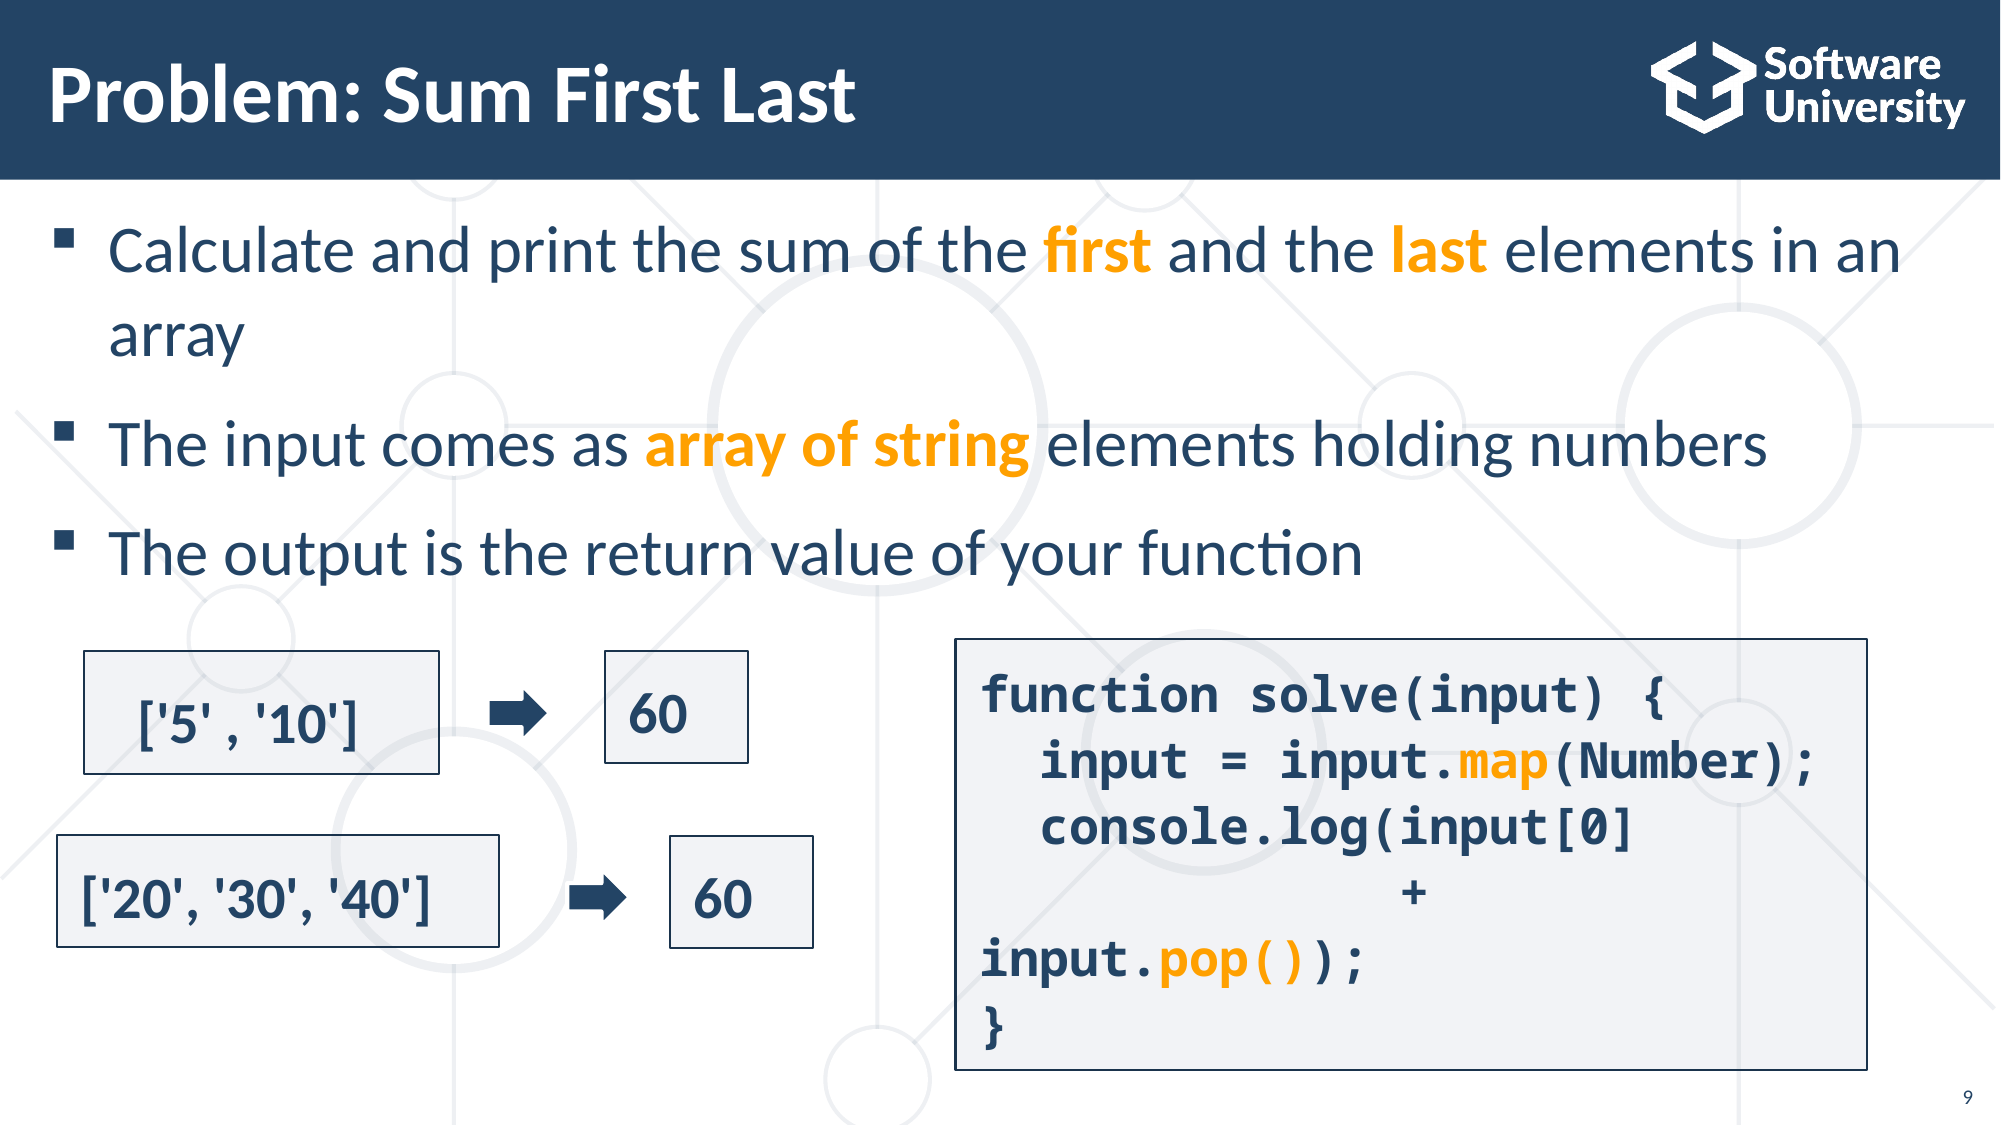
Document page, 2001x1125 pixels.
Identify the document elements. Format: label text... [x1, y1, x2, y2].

slide_number 9 [1927, 1067, 1989, 1117]
text_box function solve(input) { input = input.map(Number); console.log(input[0] + input.pop()); } [955, 638, 1868, 1070]
title Problem: Sum First Last [31, 16, 1625, 162]
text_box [56, 834, 813, 950]
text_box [83, 650, 749, 776]
list Calculate and print the sum of the first and the last elements in an array The input comes as array of string elements holding numbers The output is the return value of your function [31, 196, 1970, 1104]
picture [1651, 41, 1966, 134]
